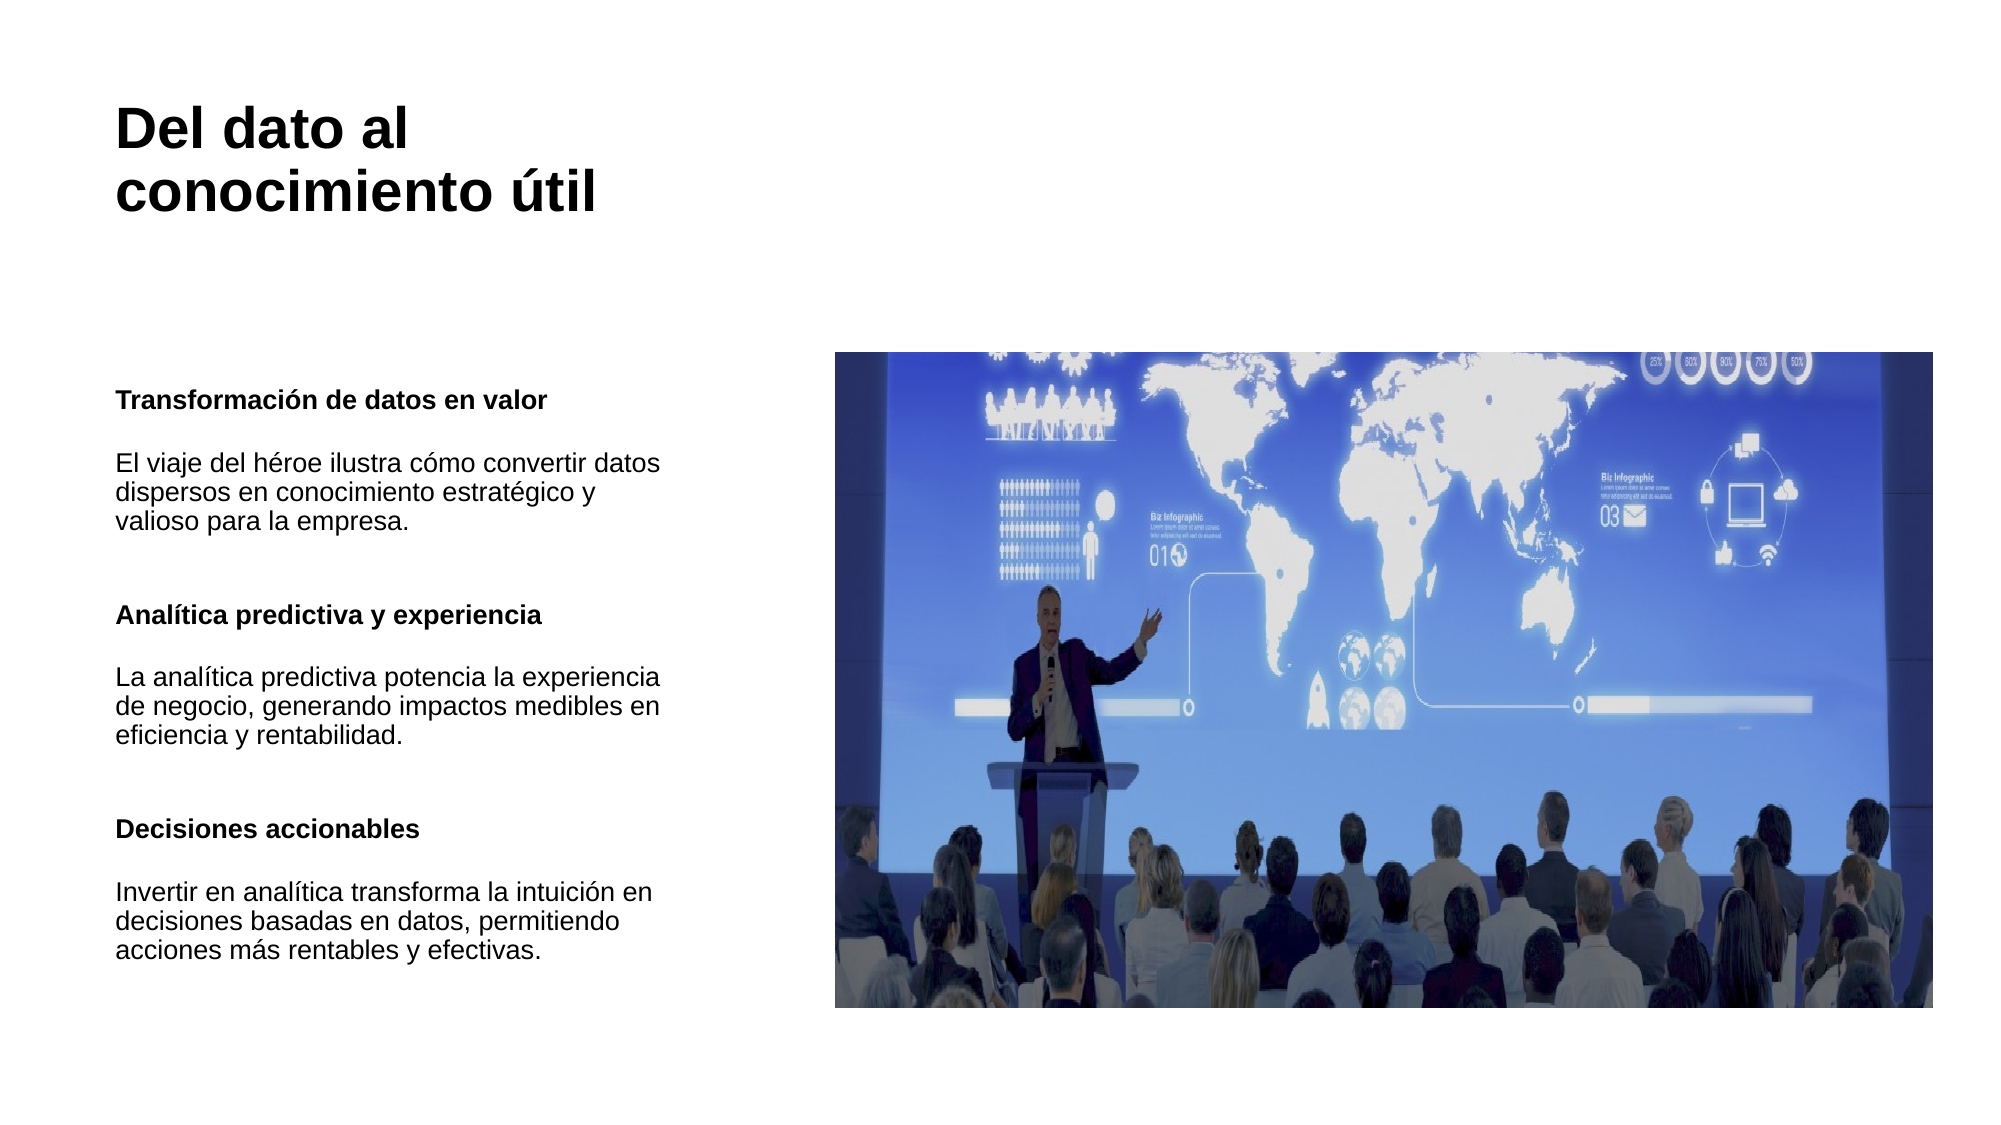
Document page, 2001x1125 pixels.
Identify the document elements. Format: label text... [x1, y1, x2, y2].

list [835, 352, 1933, 1009]
text_box Transformación de datos en valor El viaje del héroe ilustra cómo convertir datos dispersos en conocimiento estratégico y valioso para la empresa. Analítica predictiva y experiencia La analítica predictiva potencia la experiencia de negocio, generando impactos medibles en eficiencia y rentabilidad. Decisiones accionables Invertir en analítica transforma la intuición en decisiones basadas en datos, permitiendo acciones más rentables y efectivas. [100, 379, 691, 1035]
title Del dato al conocimiento útil [100, 90, 691, 379]
